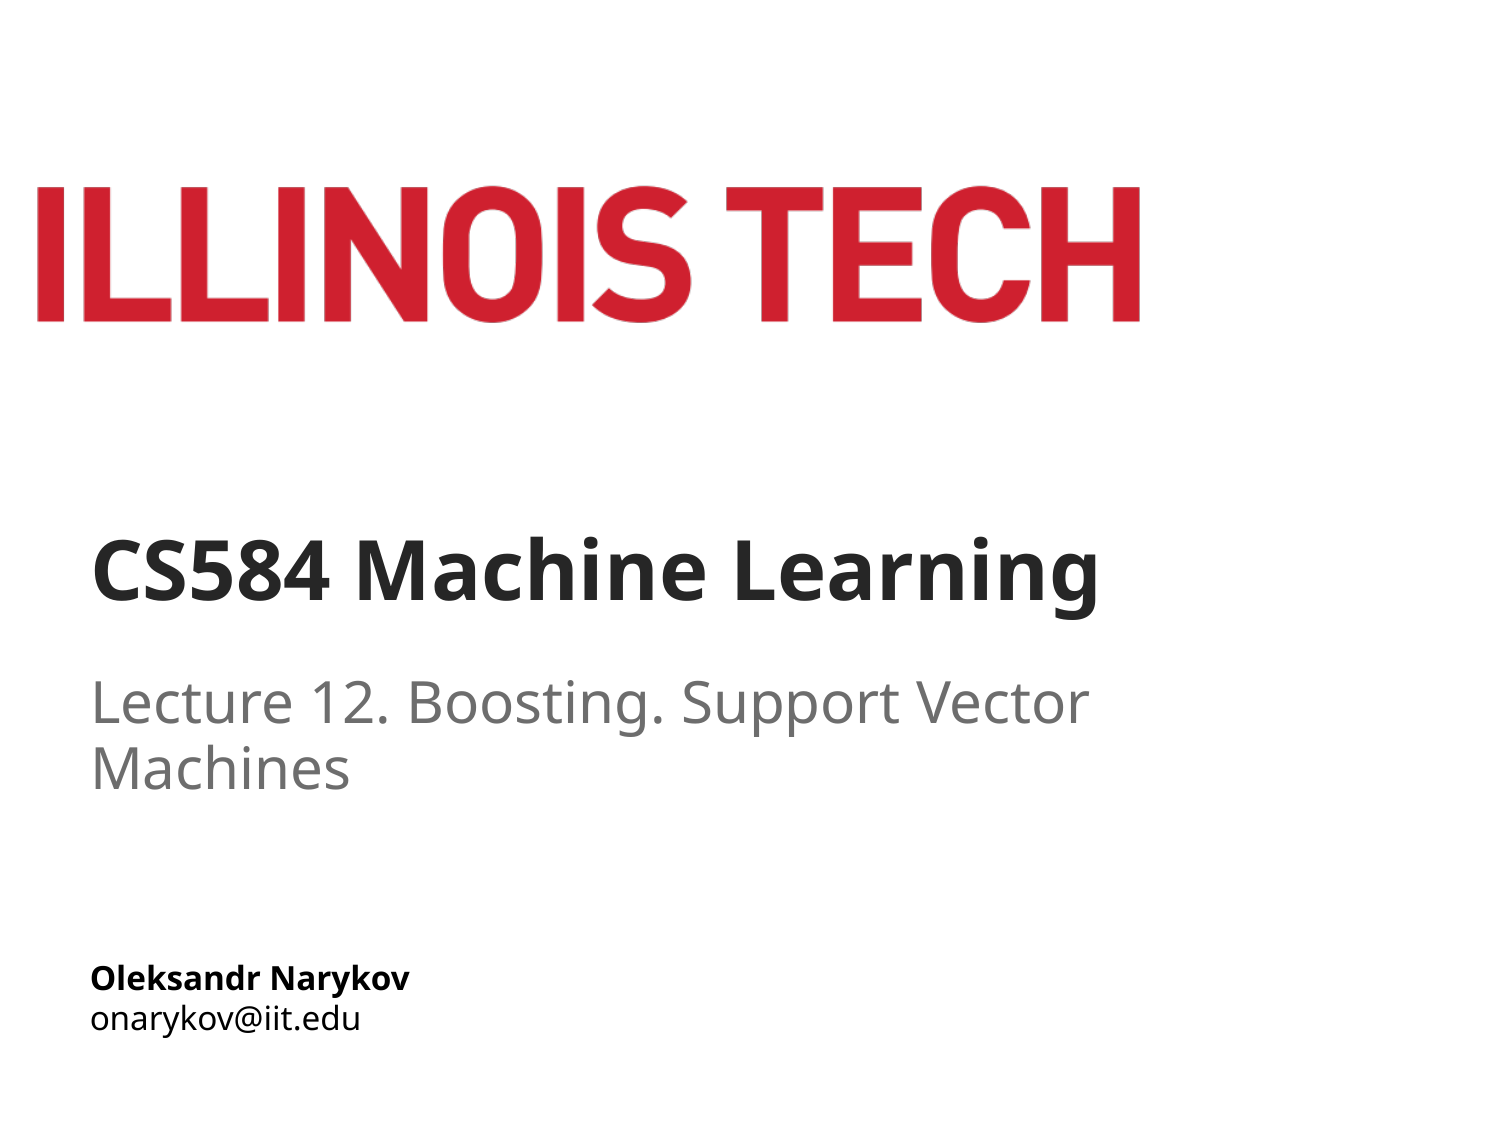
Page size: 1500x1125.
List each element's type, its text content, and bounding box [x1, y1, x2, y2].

subtitle Lecture 12. Boosting. Support Vector Machines [75, 663, 1200, 826]
text_box Oleksandr Narykov onarykov@iit.edu [74, 949, 225, 1100]
title CS584 Machine Learning [75, 375, 1200, 625]
